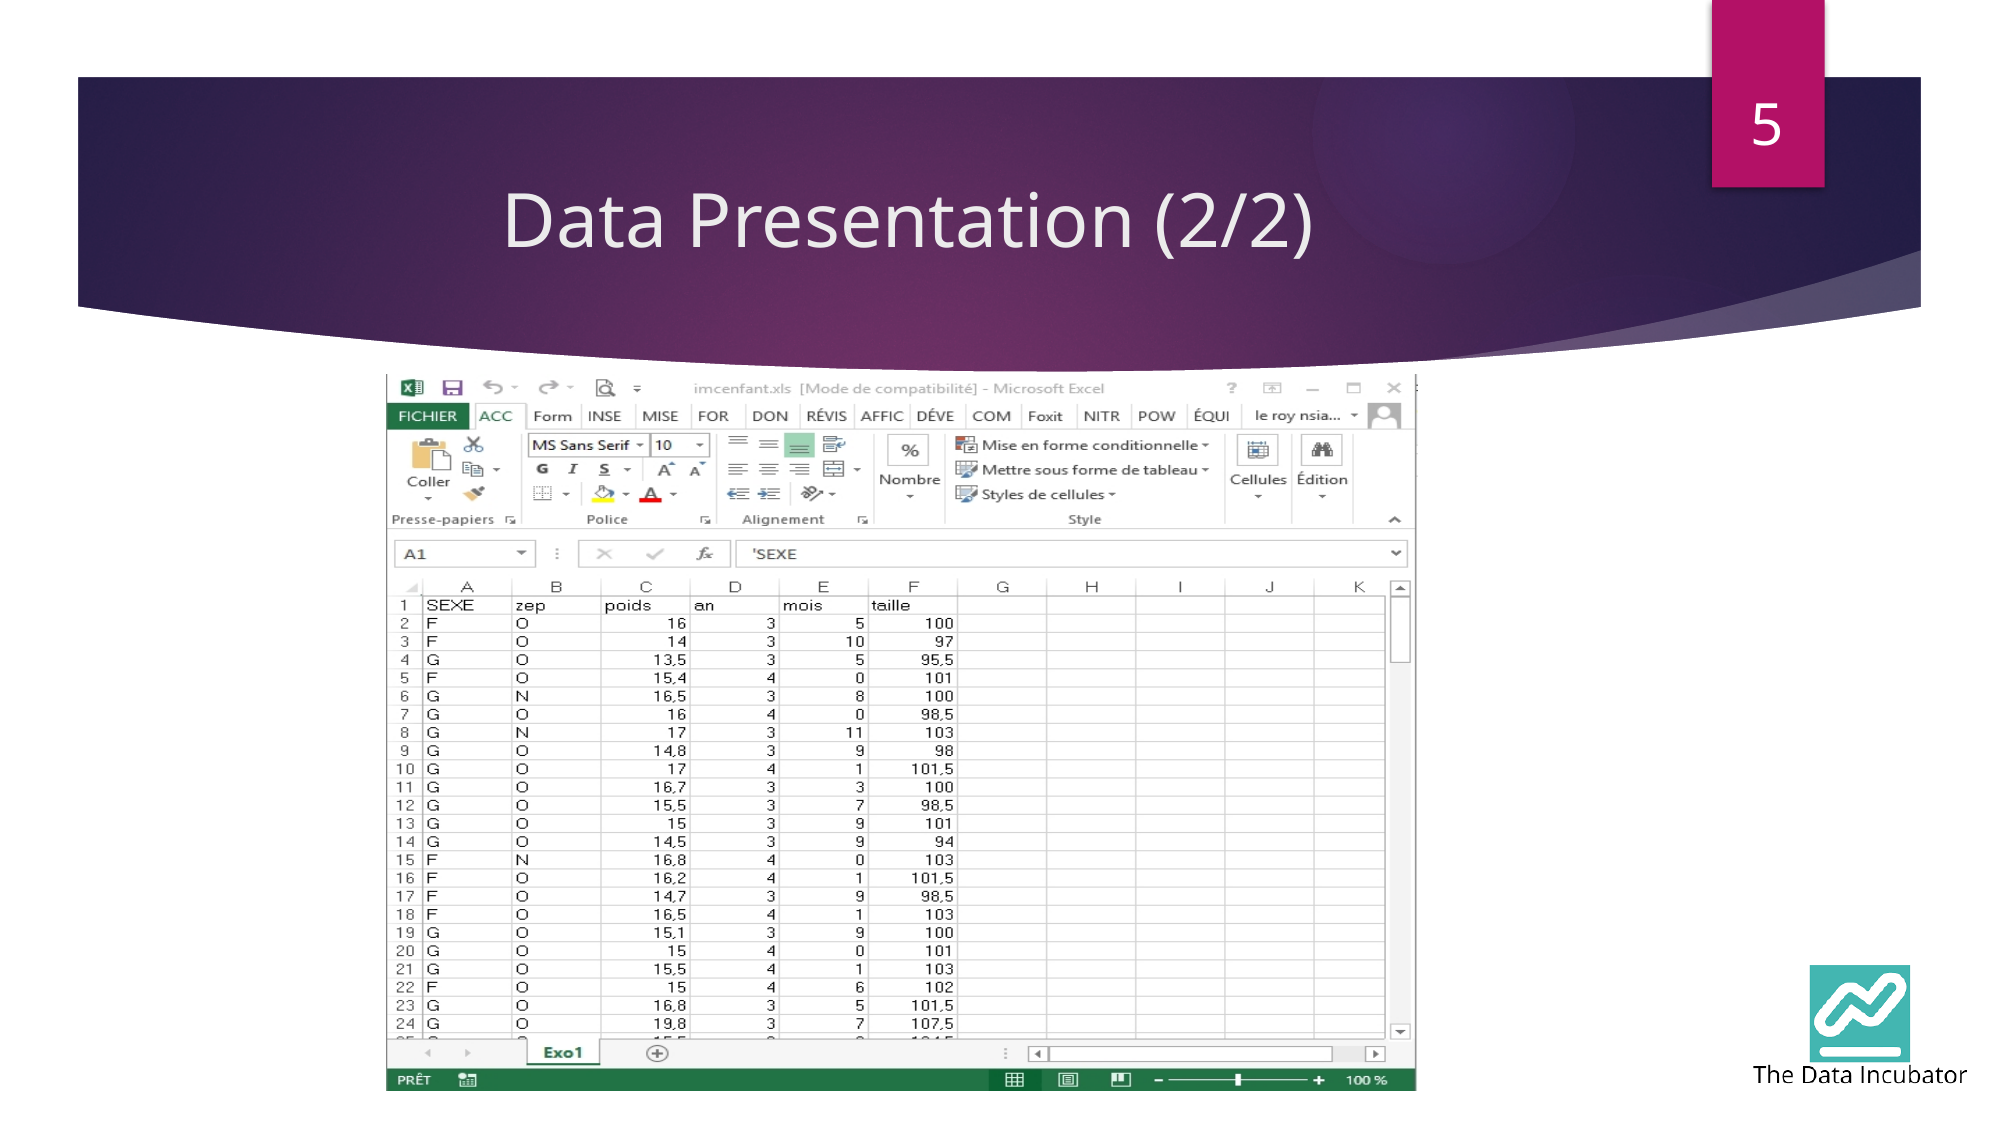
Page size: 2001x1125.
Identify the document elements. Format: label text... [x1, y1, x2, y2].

title Data Presentation (2/2) [189, 159, 1627, 276]
slide_number 5 [1698, 48, 1836, 175]
picture [1736, 961, 1984, 1092]
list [386, 374, 1418, 1092]
